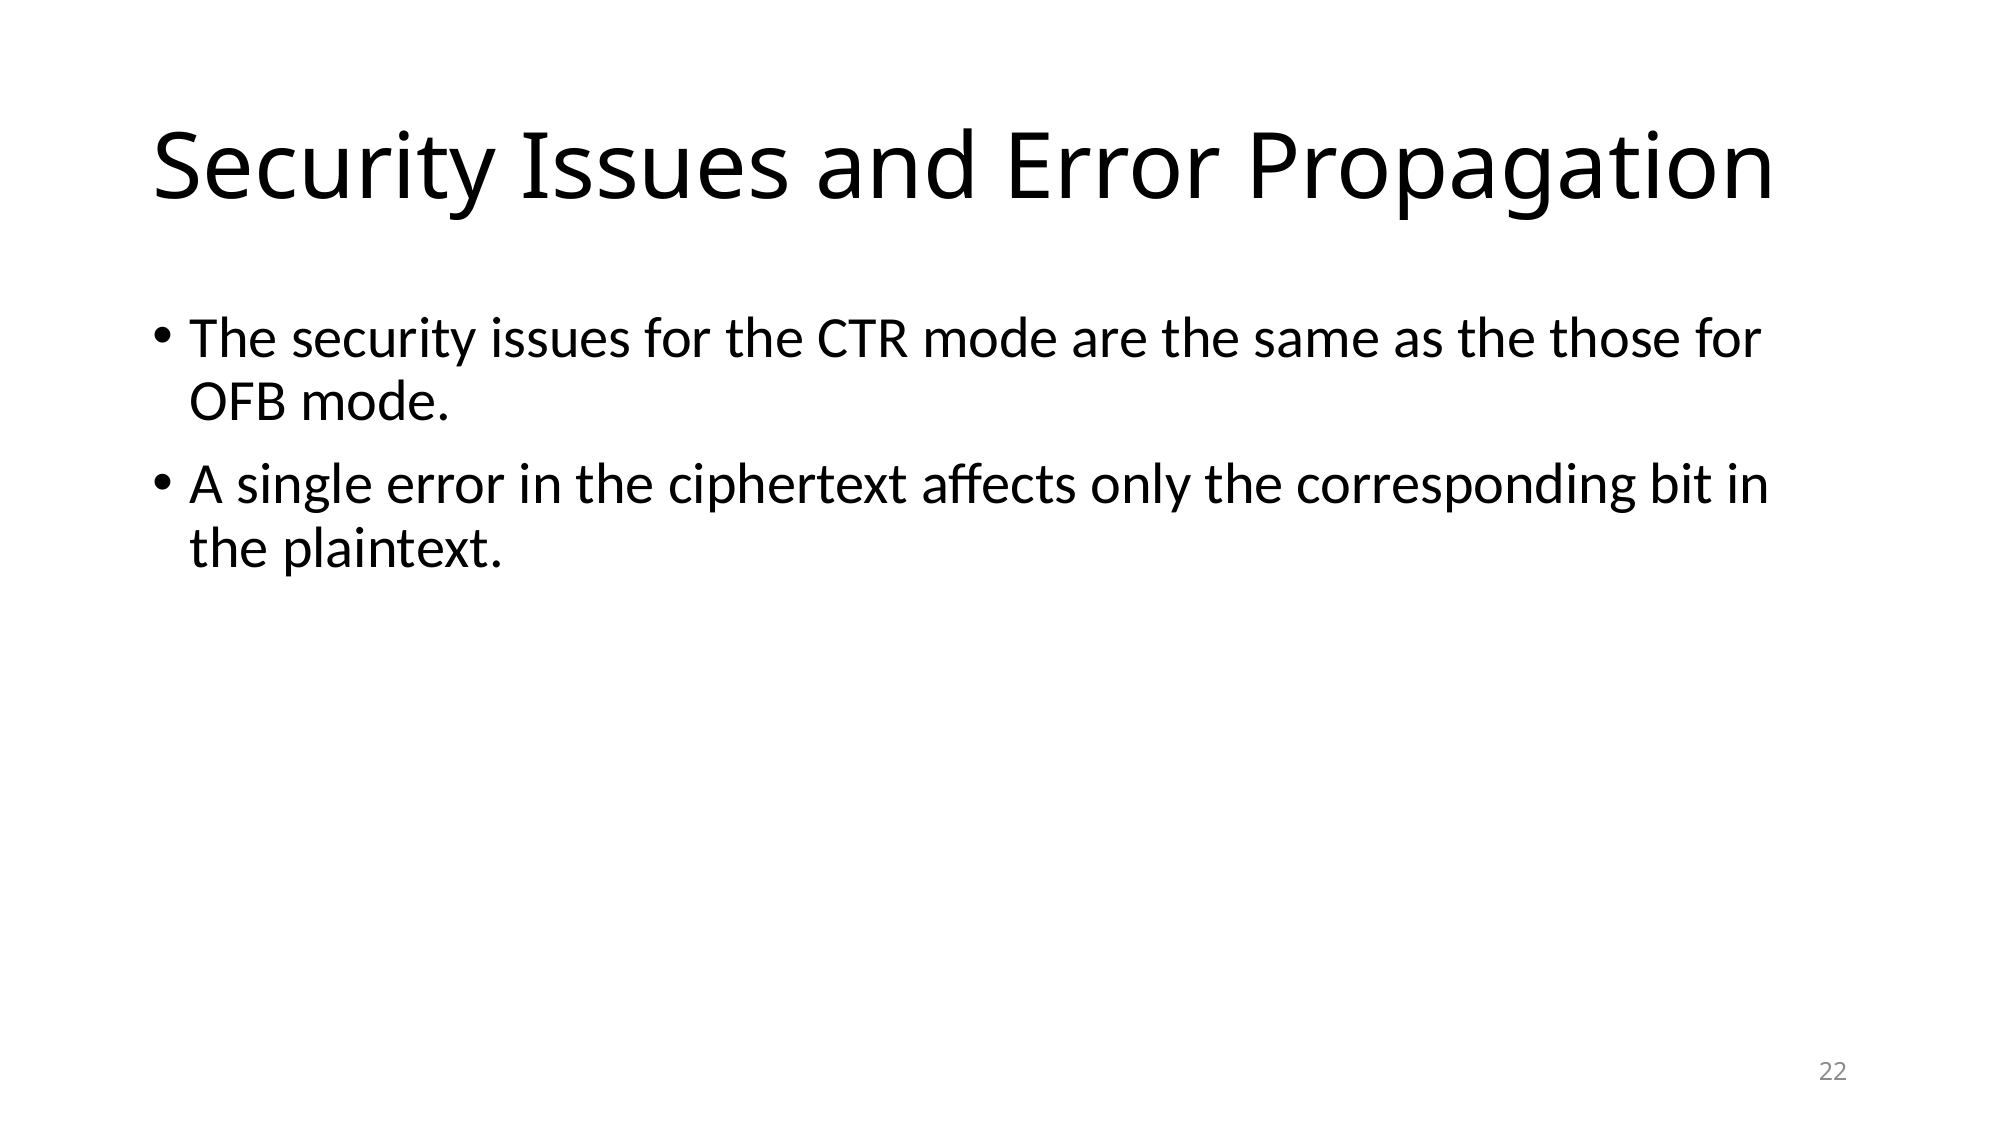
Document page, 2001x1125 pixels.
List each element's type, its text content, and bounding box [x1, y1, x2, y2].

list The security issues for the CTR mode are the same as the those for OFB mode. A single error in the ciphertext affects only the corresponding bit in the plaintext. [137, 299, 1863, 1014]
slide_number 22 [1412, 1042, 1863, 1103]
title Security Issues and Error Propagation [137, 59, 1863, 278]
